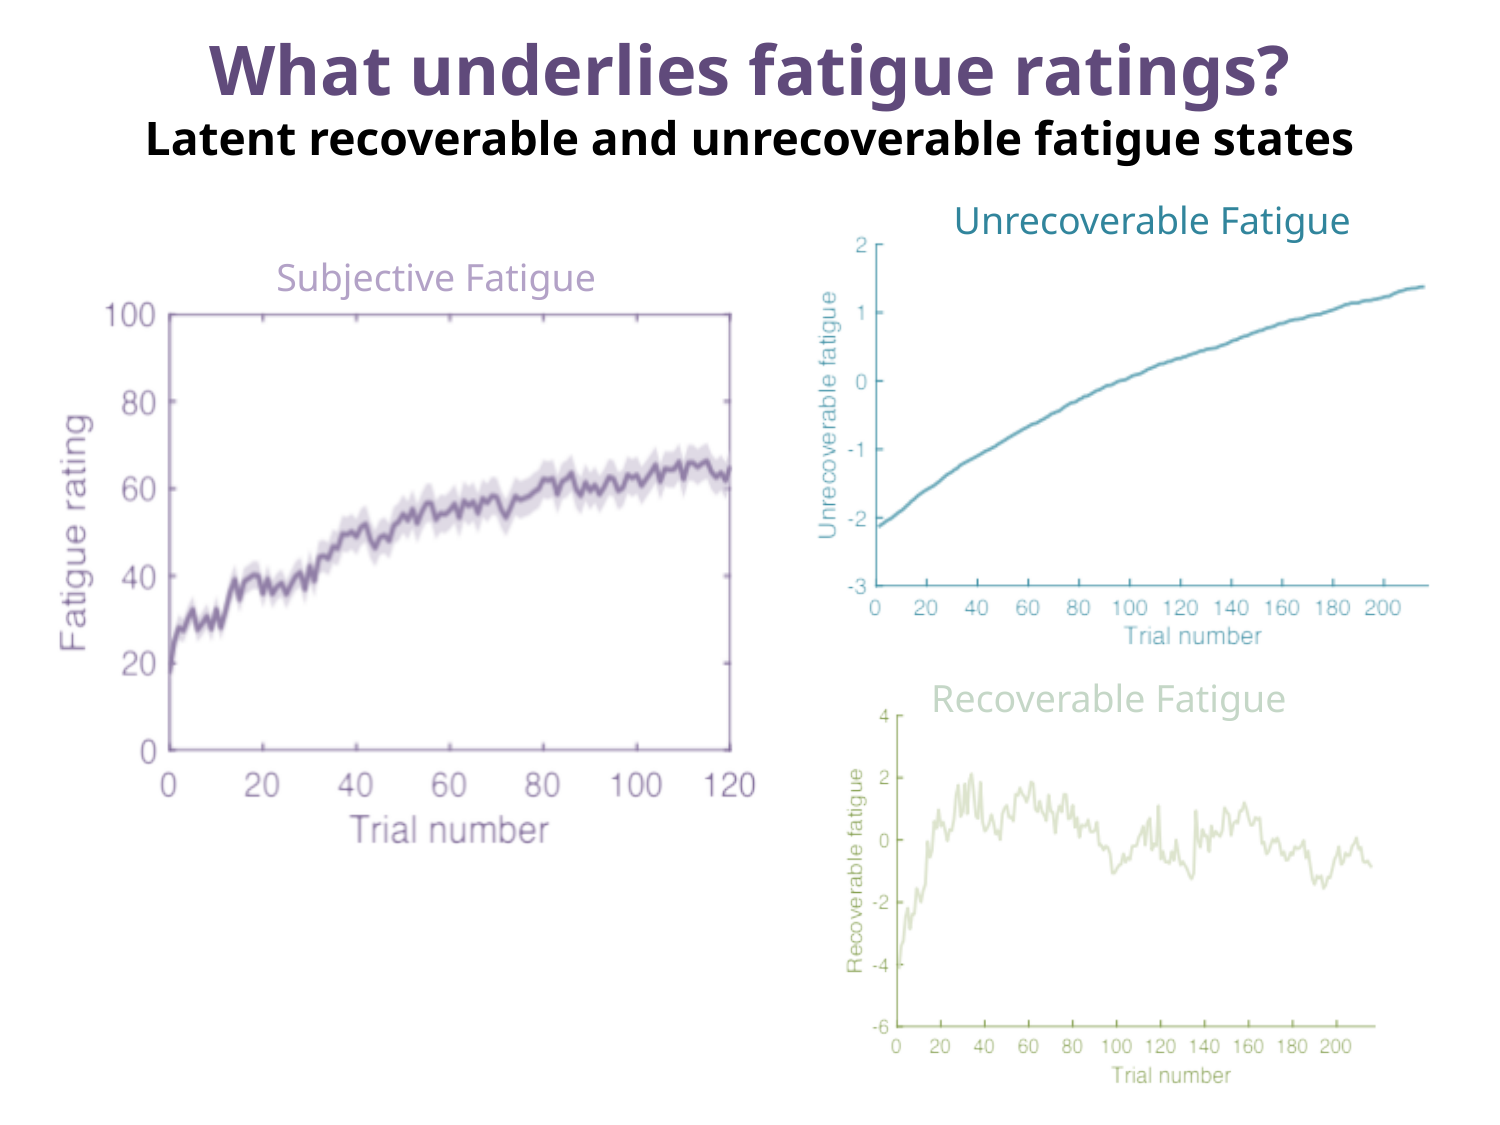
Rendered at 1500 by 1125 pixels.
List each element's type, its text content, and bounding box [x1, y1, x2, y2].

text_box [778, 189, 1486, 669]
text_box What underlies fatigue ratings? Latent recoverable and unrecoverable fatigue states [74, 2, 1425, 190]
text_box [812, 676, 1426, 1095]
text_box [23, 245, 779, 879]
